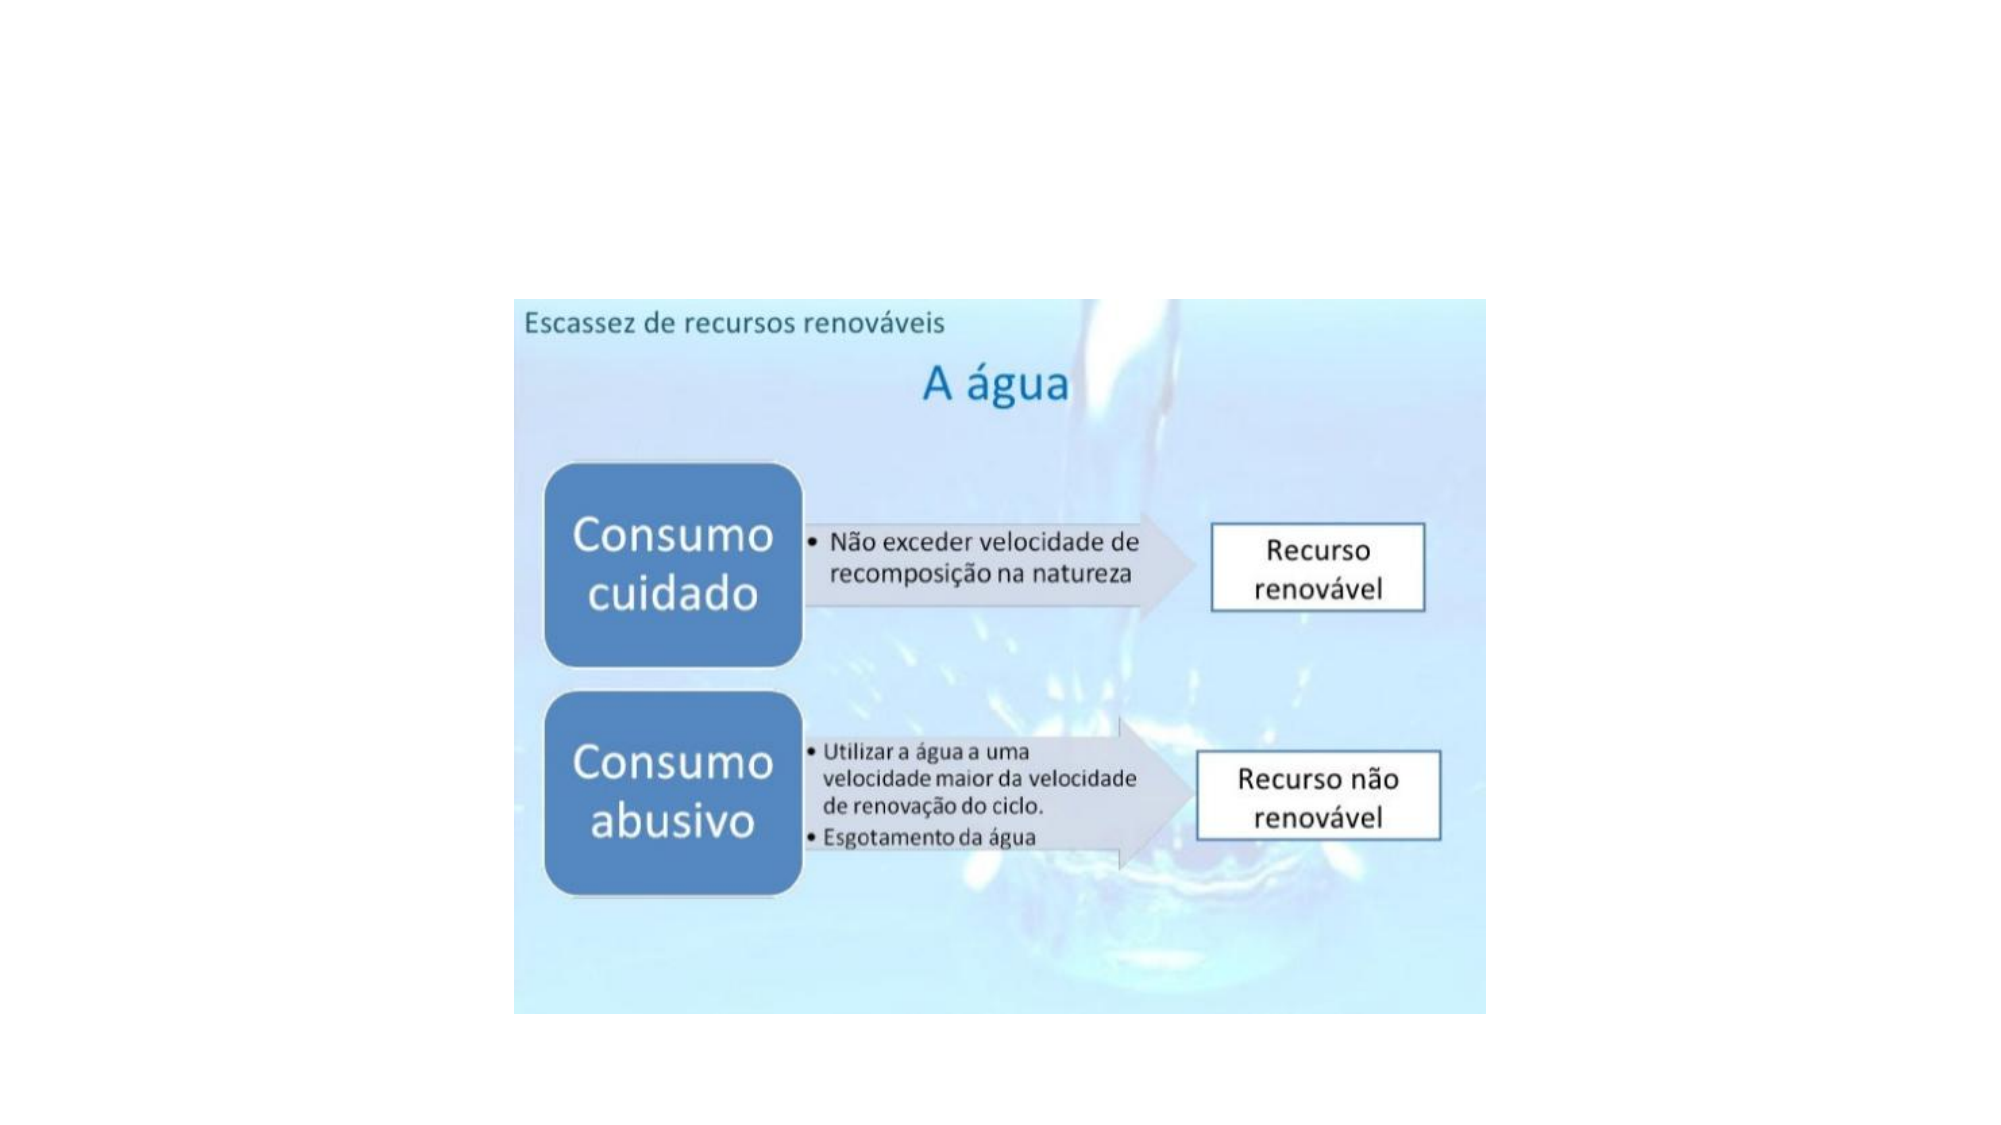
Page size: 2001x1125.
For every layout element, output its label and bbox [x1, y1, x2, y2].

list [514, 299, 1486, 1014]
